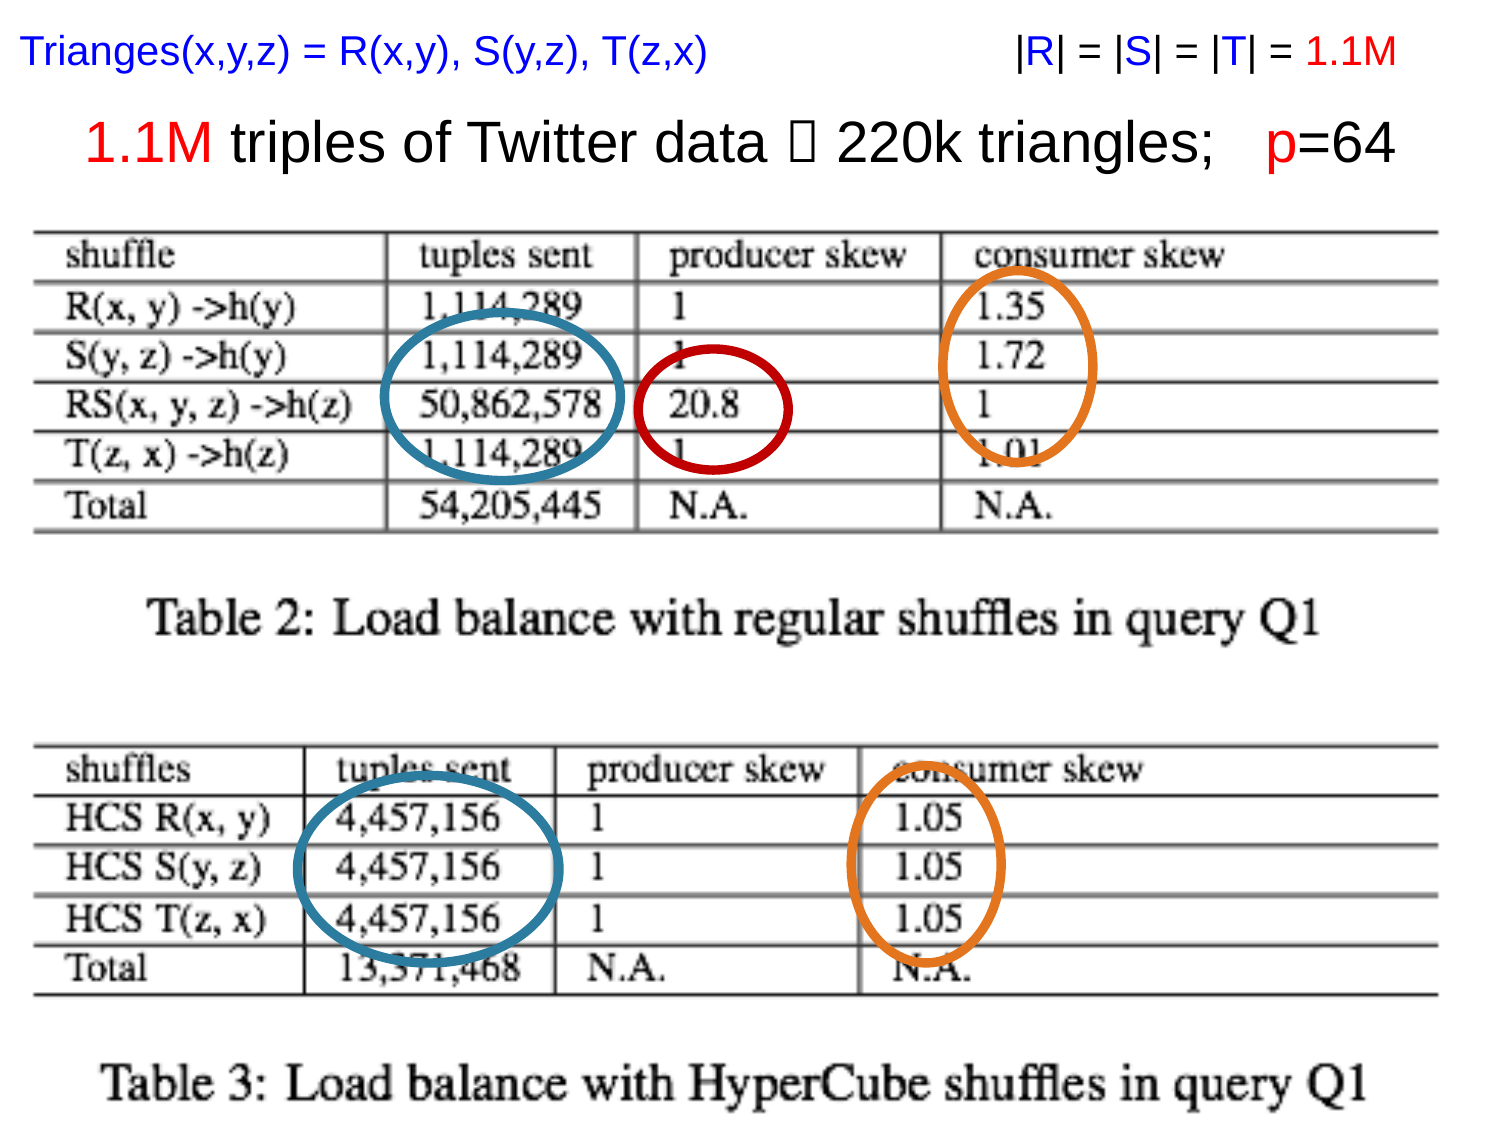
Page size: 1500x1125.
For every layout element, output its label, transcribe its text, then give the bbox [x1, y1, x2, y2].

title 1.1M triples of Twitter data  220k triangles; p=64 [49, 45, 1449, 193]
text_box |R| = |S| = |T| = 1.1M [999, 16, 1413, 82]
text_box Trianges(x,y,z) = R(x,y), S(y,z), T(z,x) [4, 16, 724, 82]
picture [6, 195, 1473, 1125]
